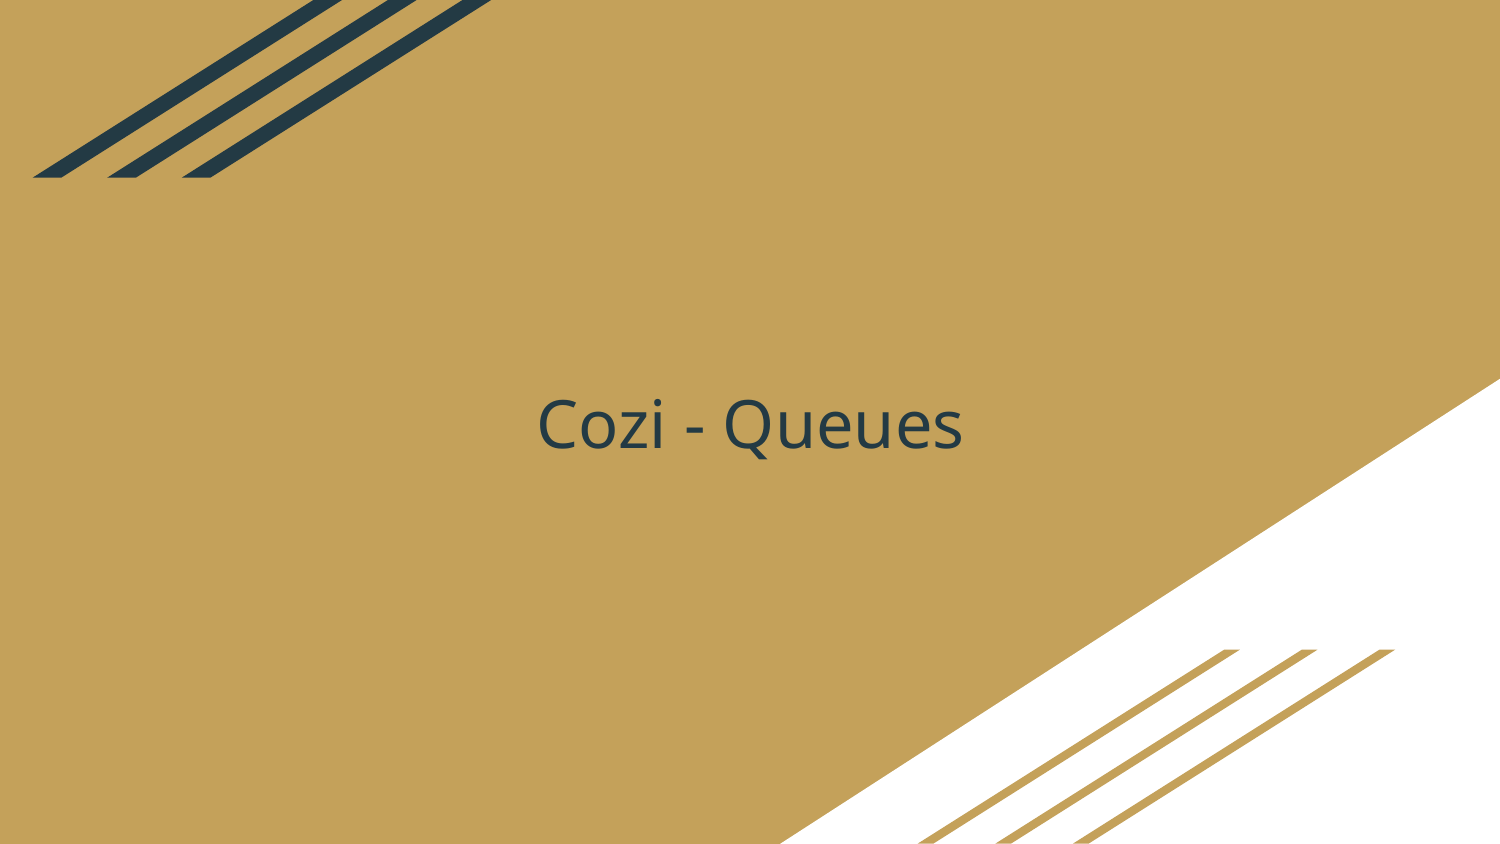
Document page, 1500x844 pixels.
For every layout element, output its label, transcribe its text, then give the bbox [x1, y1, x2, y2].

title Cozi - Queues [309, 286, 1192, 557]
